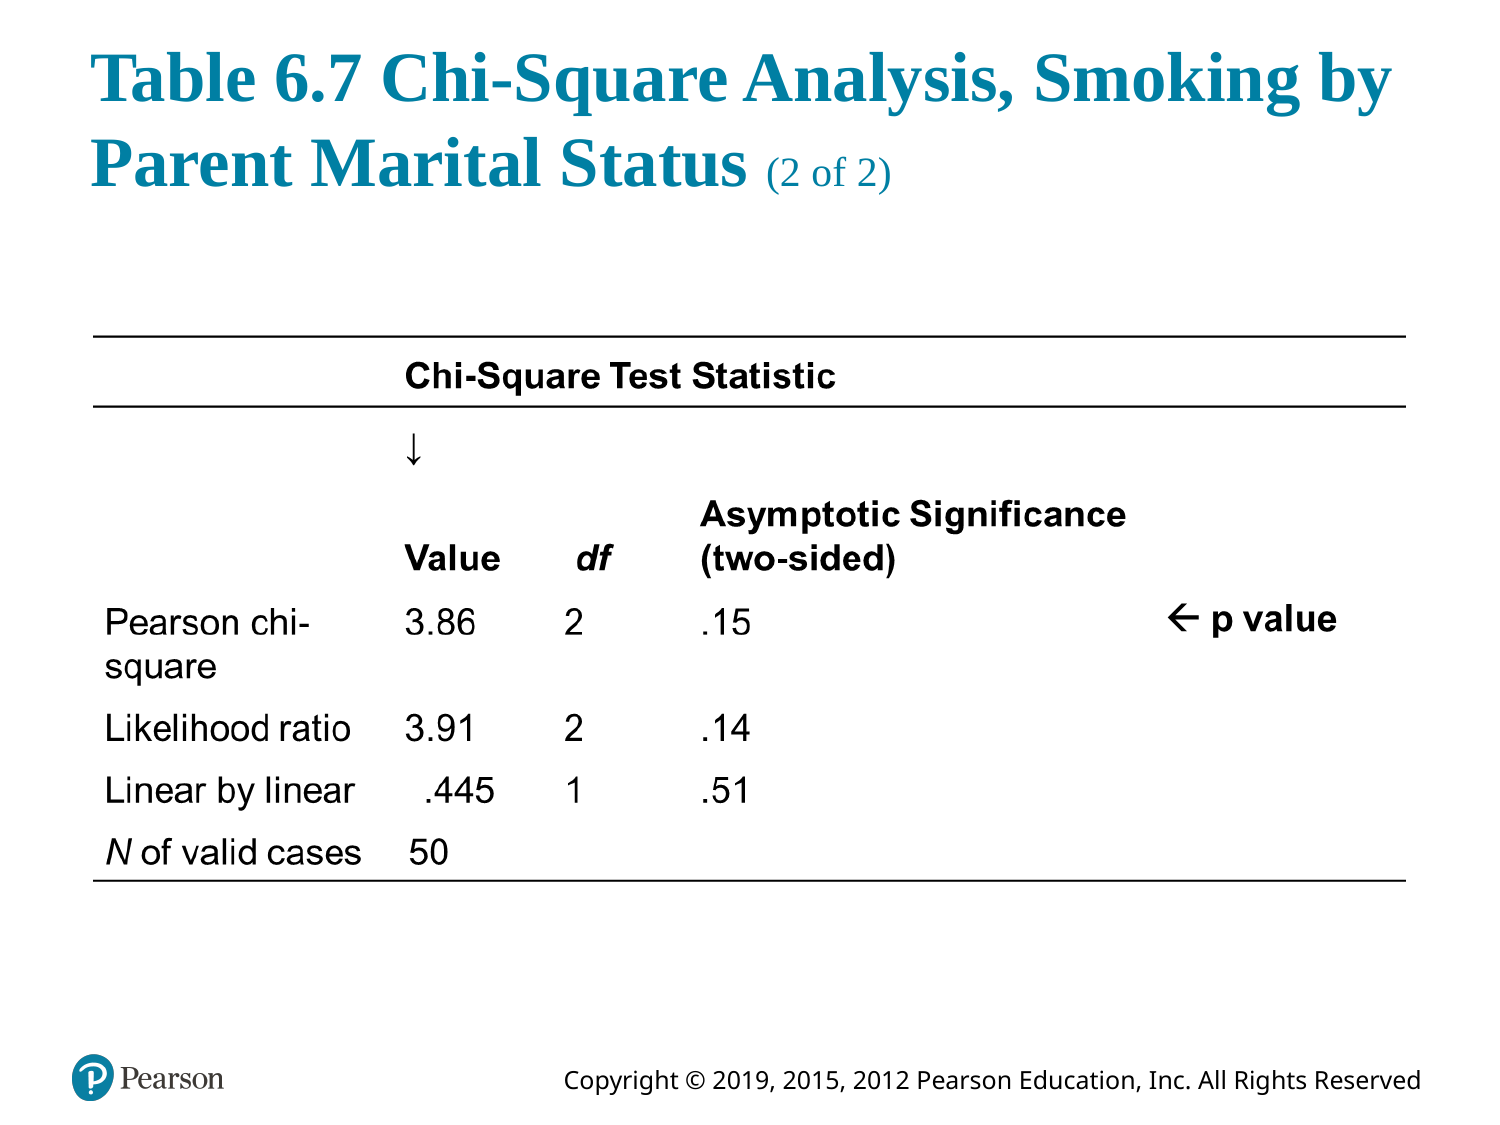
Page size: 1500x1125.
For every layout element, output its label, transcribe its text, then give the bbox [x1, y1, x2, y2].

picture [72, 1054, 88, 1070]
title Table 6.7 Chi-Square Analysis, Smoking by Parent Marital Status (2 of 2) [75, 35, 1425, 216]
picture [80, 1063, 106, 1088]
picture [98, 1054, 224, 1101]
picture [93, 335, 1407, 896]
picture [72, 1087, 83, 1101]
